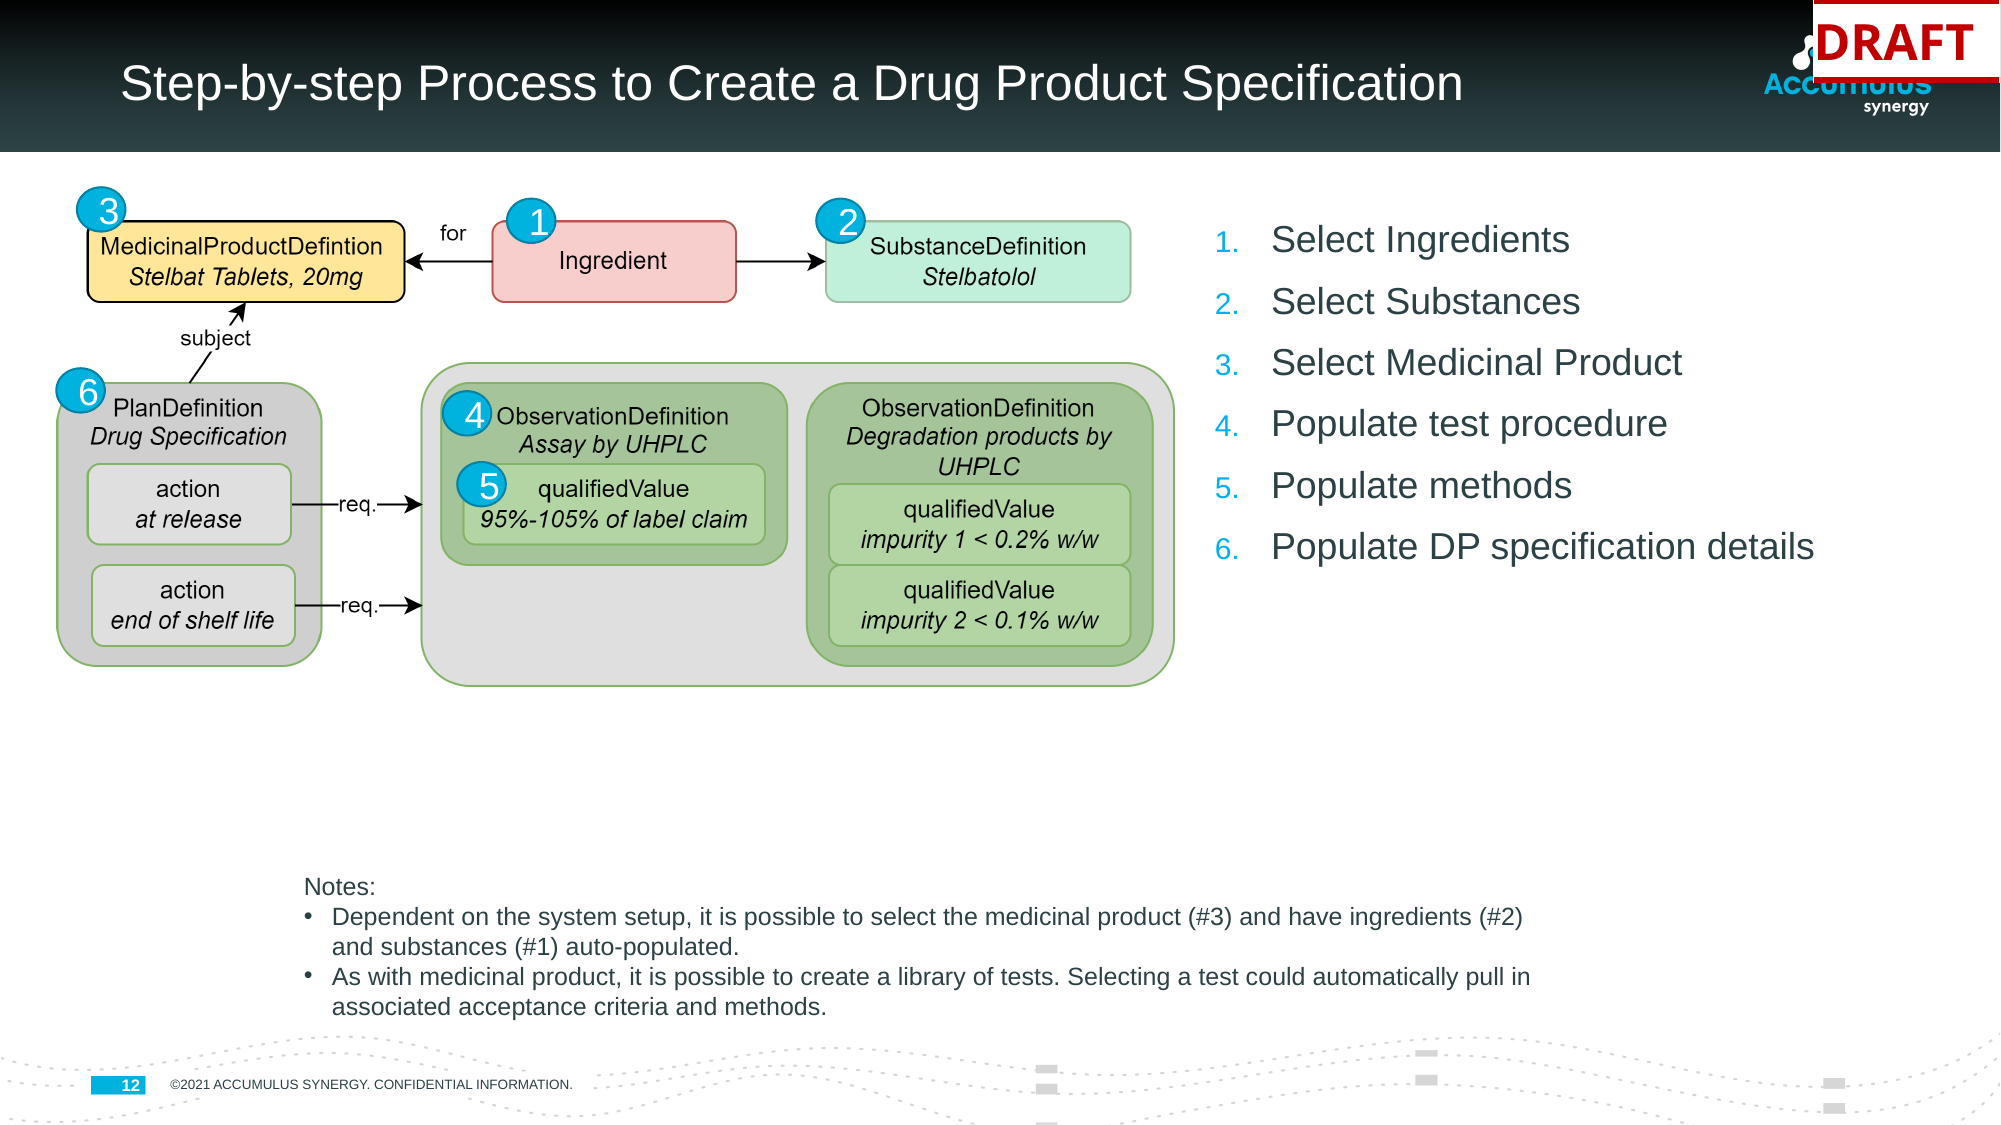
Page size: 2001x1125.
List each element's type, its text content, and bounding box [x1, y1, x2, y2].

text_box 1 [505, 197, 557, 220]
text_box Notes: Dependent on the system setup, it is possible to select the medicinal product (#3) and have ingredients (#2) and substances (#1) auto-populated. As with medicinal product, it is possible to create a library of tests. Selecting a test could automatically pull in associated acceptance criteria and methods. [288, 863, 1558, 1028]
title Step-by-step Process to Create a Drug Product Specification [120, 15, 1698, 154]
picture [0, 0, 2001, 1125]
text_box 2 [815, 197, 866, 220]
list Select Ingredients Select Substances Select Medicinal Product Populate test procedure Populate methods Populate DP specification details [1214, 220, 1860, 990]
picture [1808, 82, 1820, 89]
text_box 3 [75, 186, 127, 220]
picture [1789, 81, 1801, 89]
